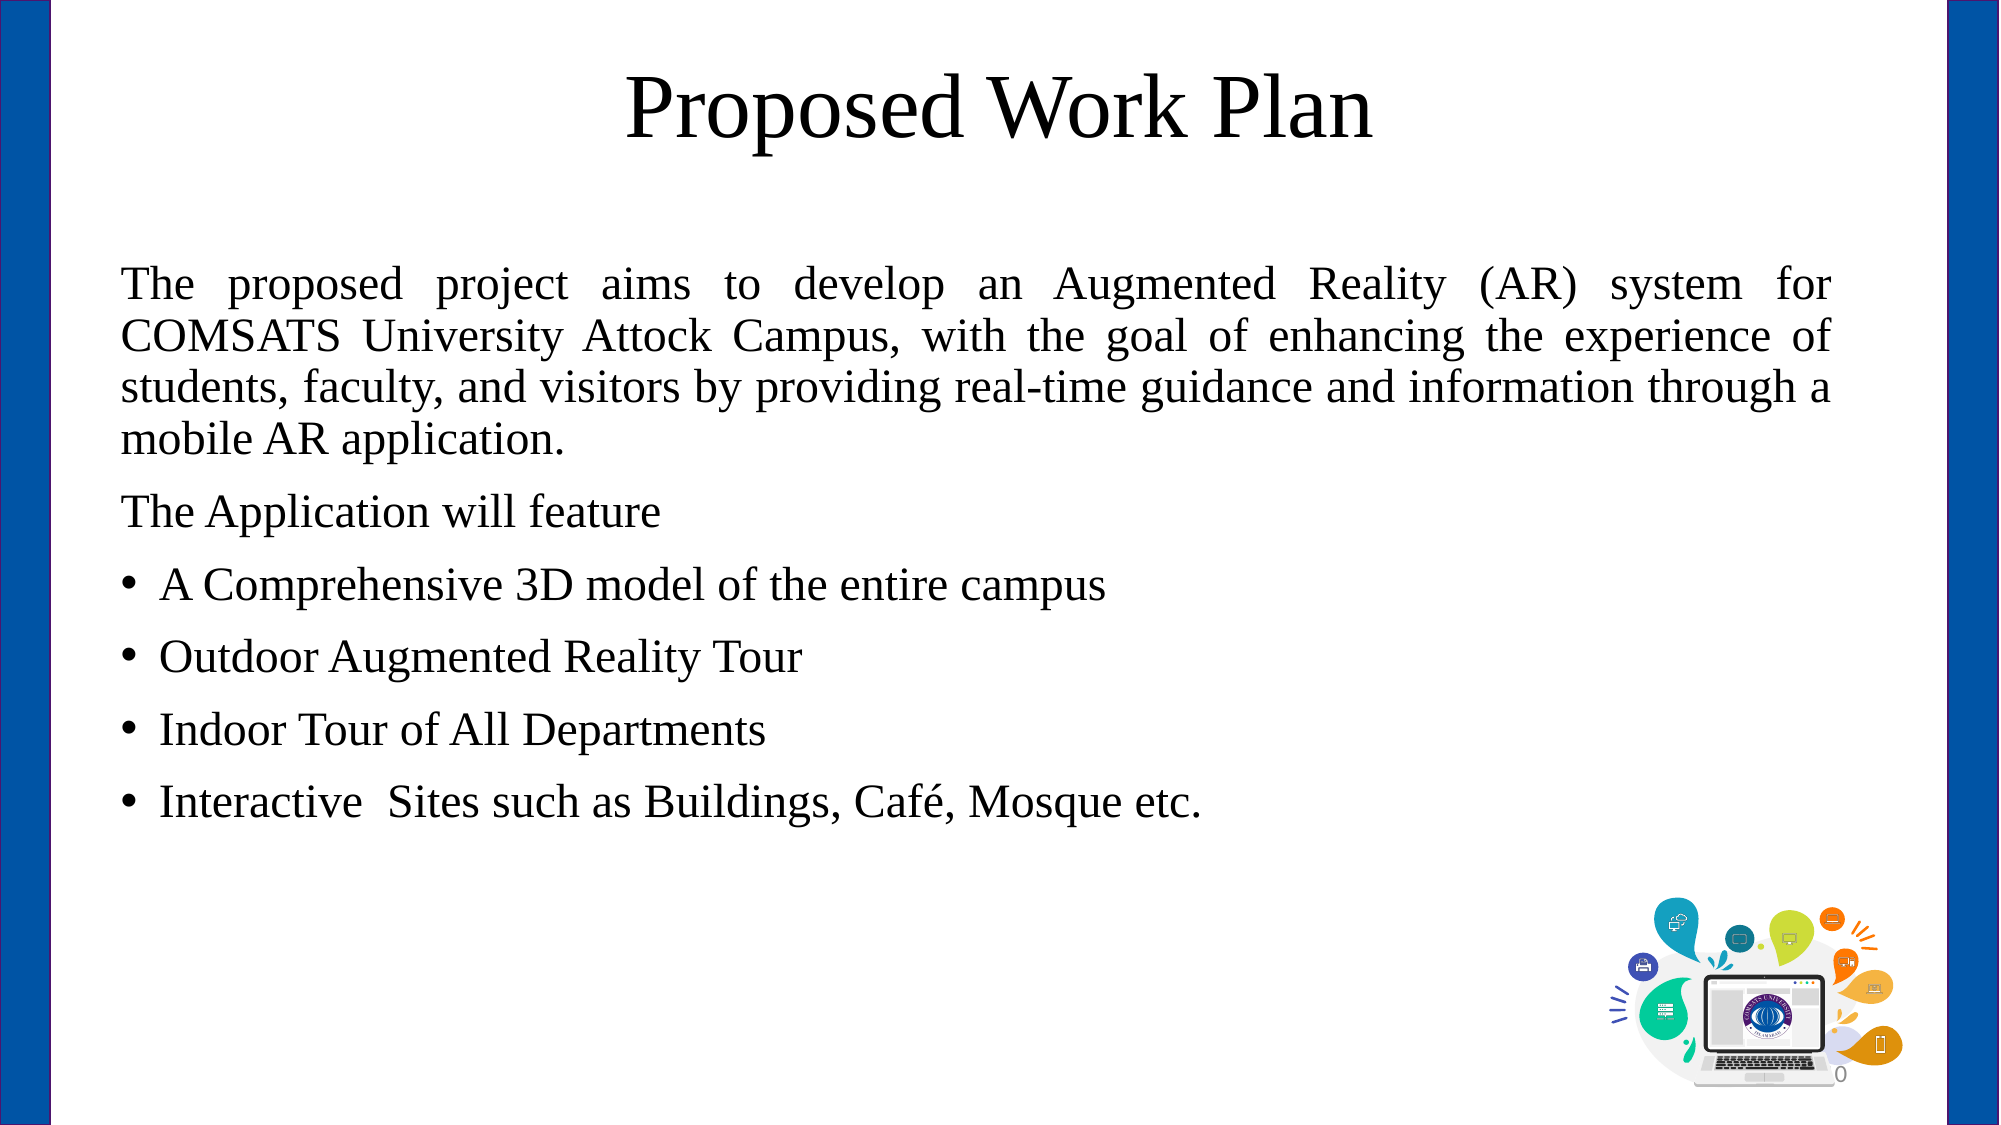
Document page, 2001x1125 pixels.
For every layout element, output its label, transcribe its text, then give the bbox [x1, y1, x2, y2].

text_box [1947, 0, 1999, 1125]
slide_number 10 [1412, 1042, 1863, 1103]
title Proposed Work Plan [324, 37, 1675, 172]
text_box [0, 0, 51, 1125]
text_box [1608, 897, 1905, 1088]
list The proposed project aims to develop an Augmented Reality (AR) system for COMSATS University Attock Campus, with the goal of enhancing the experience of students, faculty, and visitors by providing real-time guidance and information through a mobile AR application. The Application will feature A Comprehensive 3D model of the entire campus Outdoor Augmented Reality Tour Indoor Tour of All Departments Interactive Sites such as Buildings, Café, Mosque etc. [105, 172, 1850, 1023]
